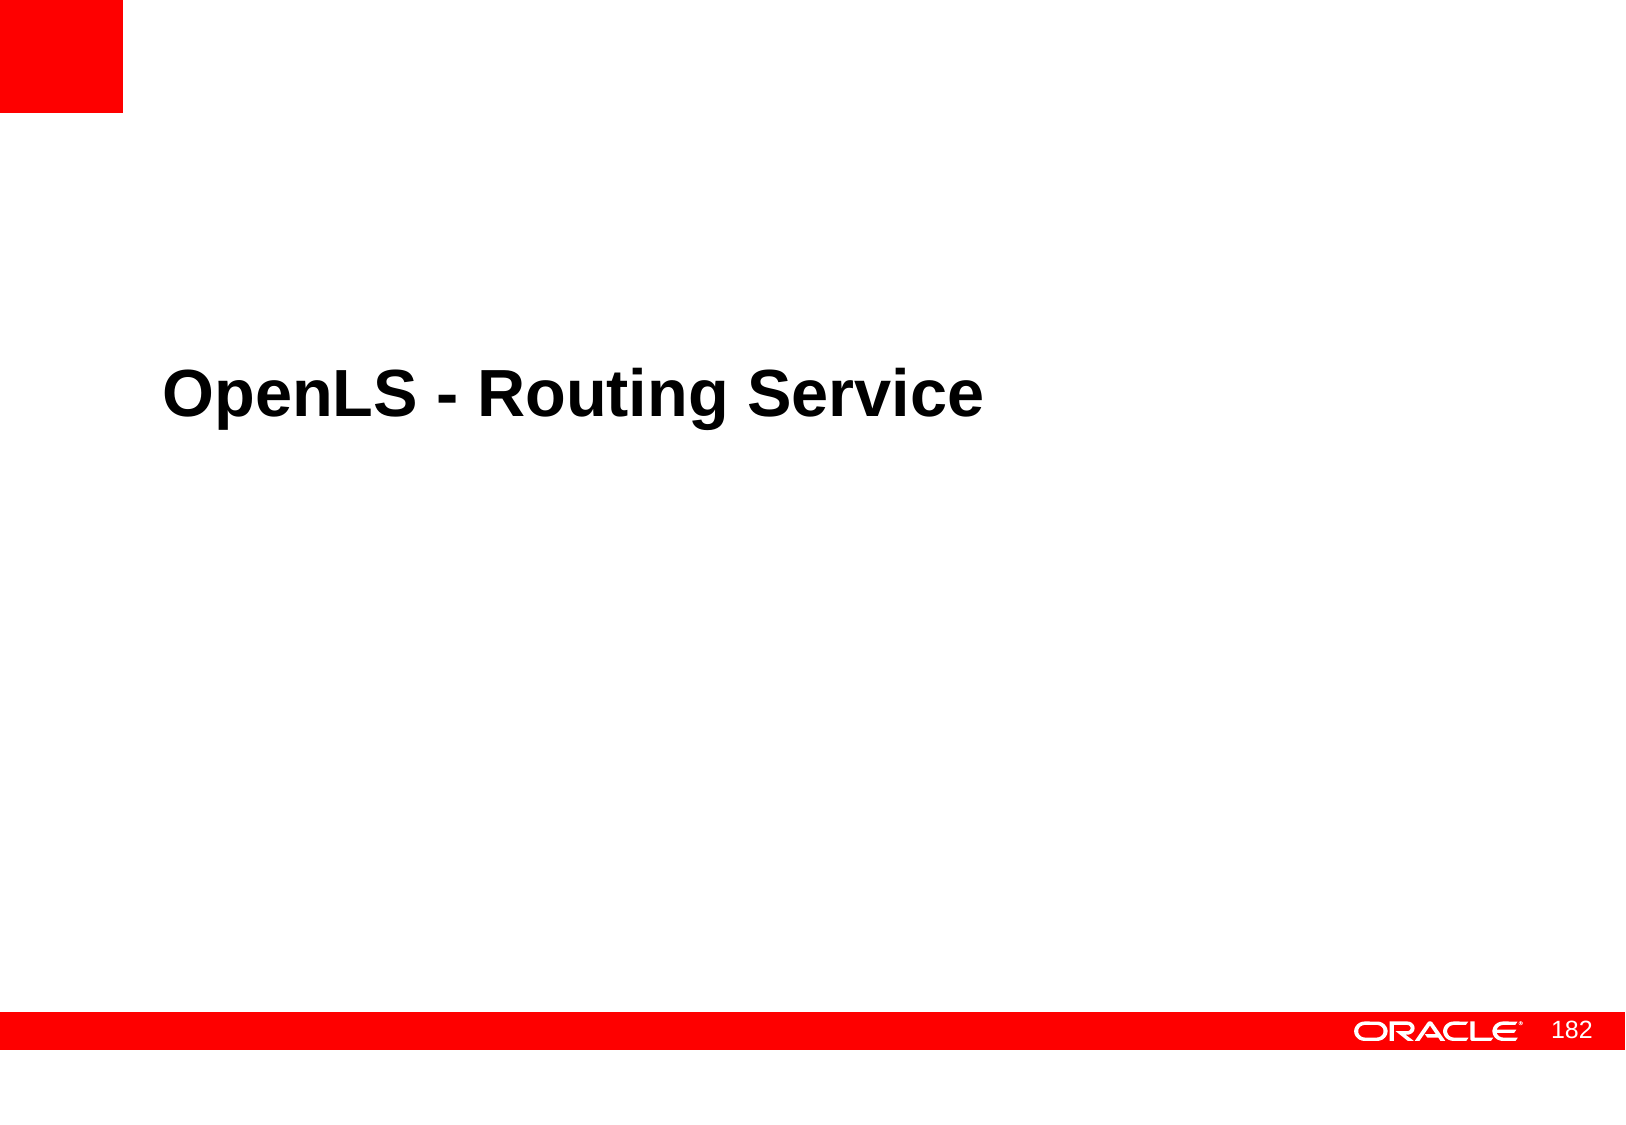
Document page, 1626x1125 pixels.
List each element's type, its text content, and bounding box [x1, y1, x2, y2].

picture [0, 0, 123, 113]
text_box OpenLS - Routing Service [162, 349, 1388, 430]
picture [0, 1012, 1625, 1050]
